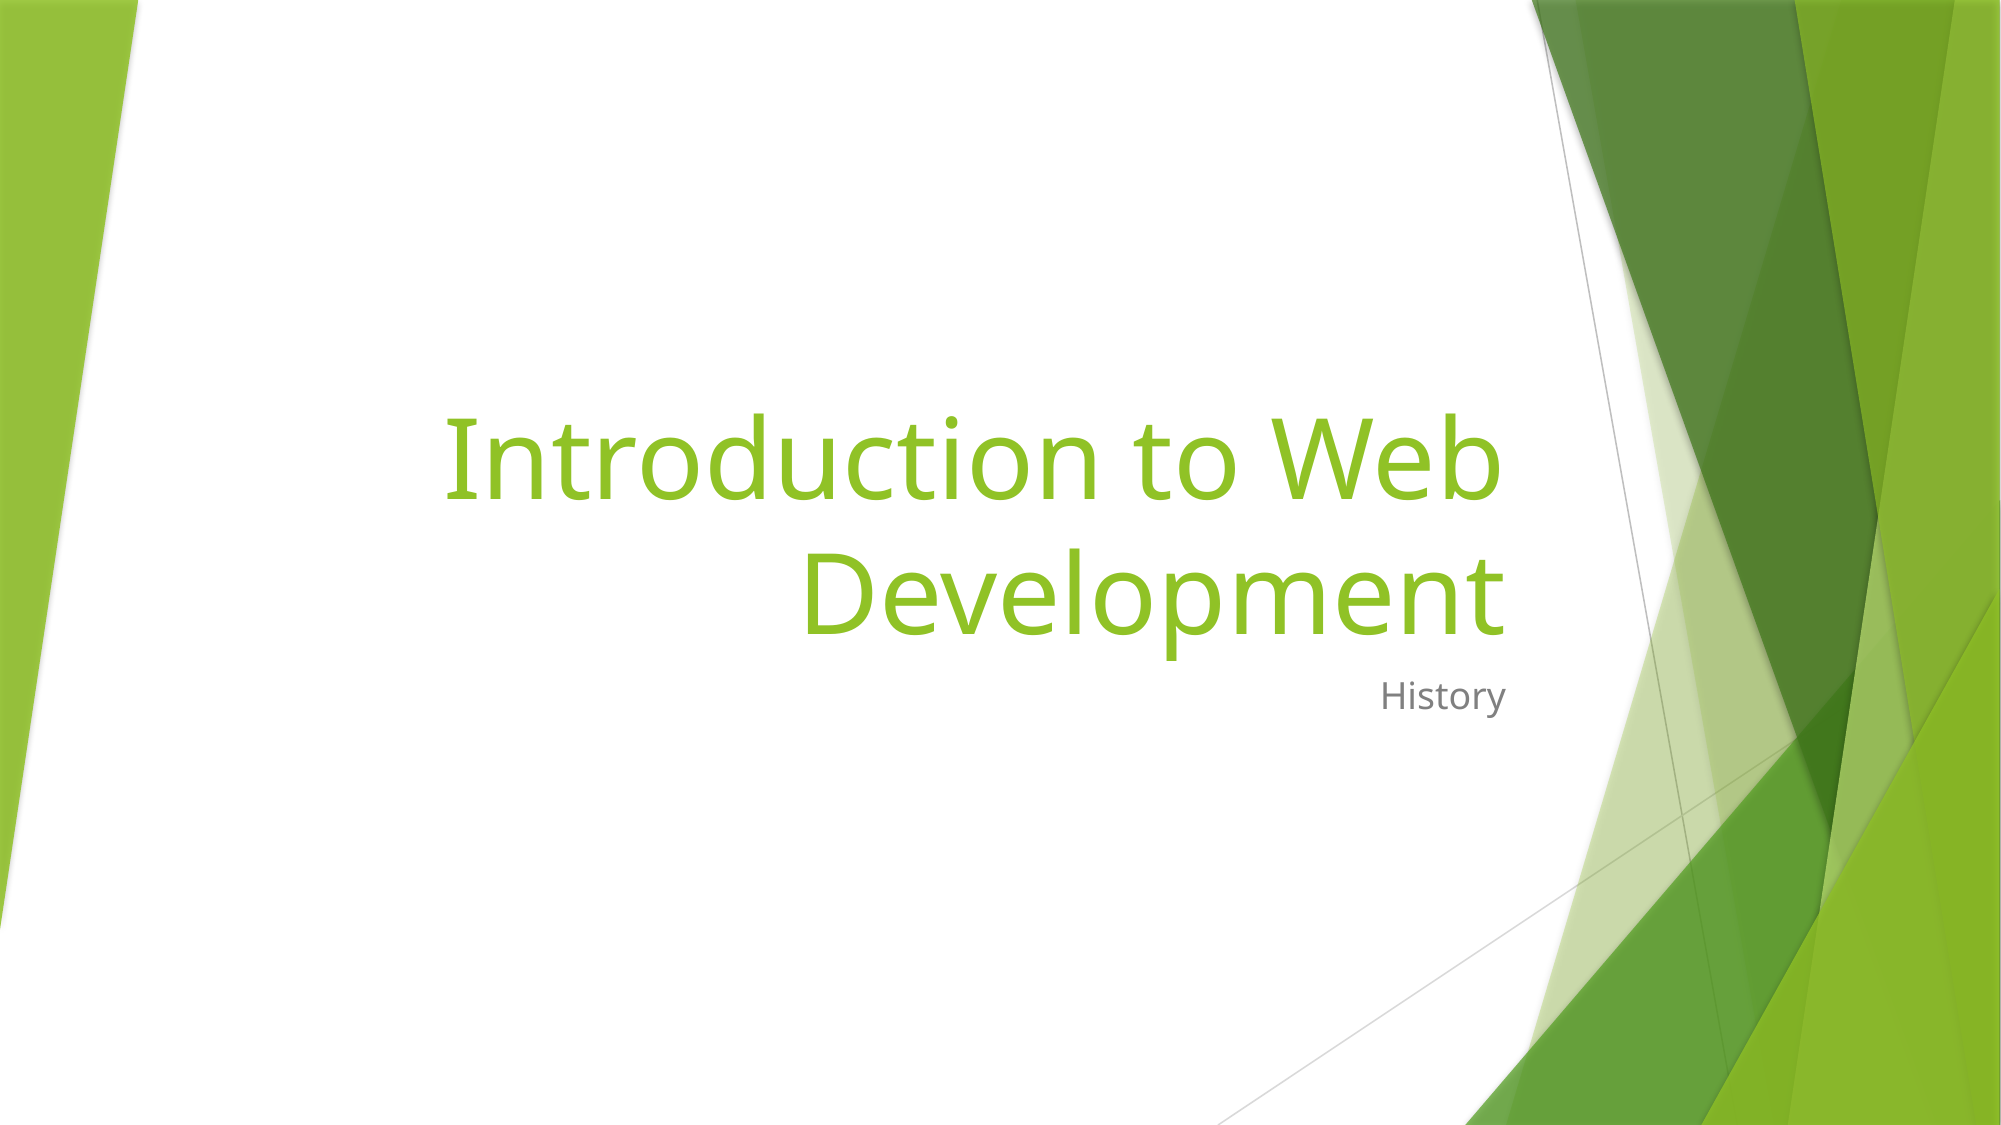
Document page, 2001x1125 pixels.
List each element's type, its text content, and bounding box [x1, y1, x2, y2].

subtitle History [247, 664, 1522, 845]
title Introduction to Web Development [247, 394, 1522, 664]
